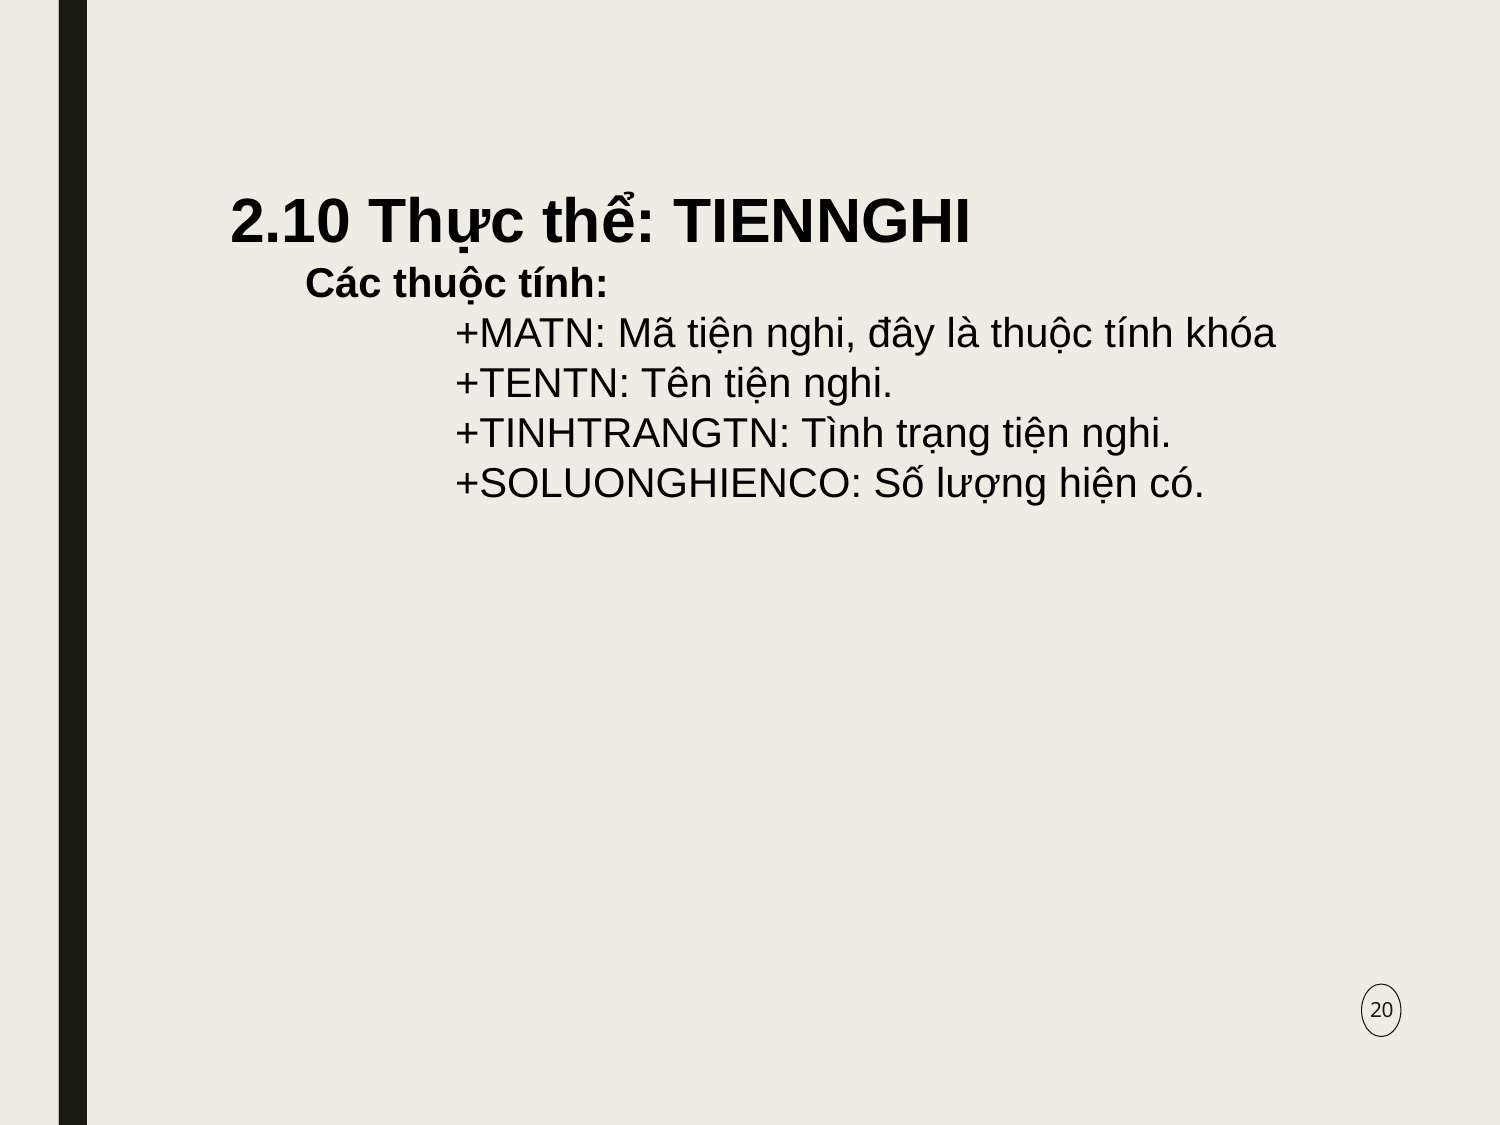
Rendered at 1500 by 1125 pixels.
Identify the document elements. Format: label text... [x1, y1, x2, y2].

slide_number 20 [1212, 977, 1409, 1044]
text_box 2.10 Thực thể: TIENNGHI Các thuộc tính: +MATN: Mã tiện nghi, đây là thuộc tính khóa +TENTN: Tên tiện nghi. +TINHTRANGTN: Tình trạng tiện nghi. +SOLUONGHIENCO: Số lượng hiện có. [215, 172, 1359, 558]
